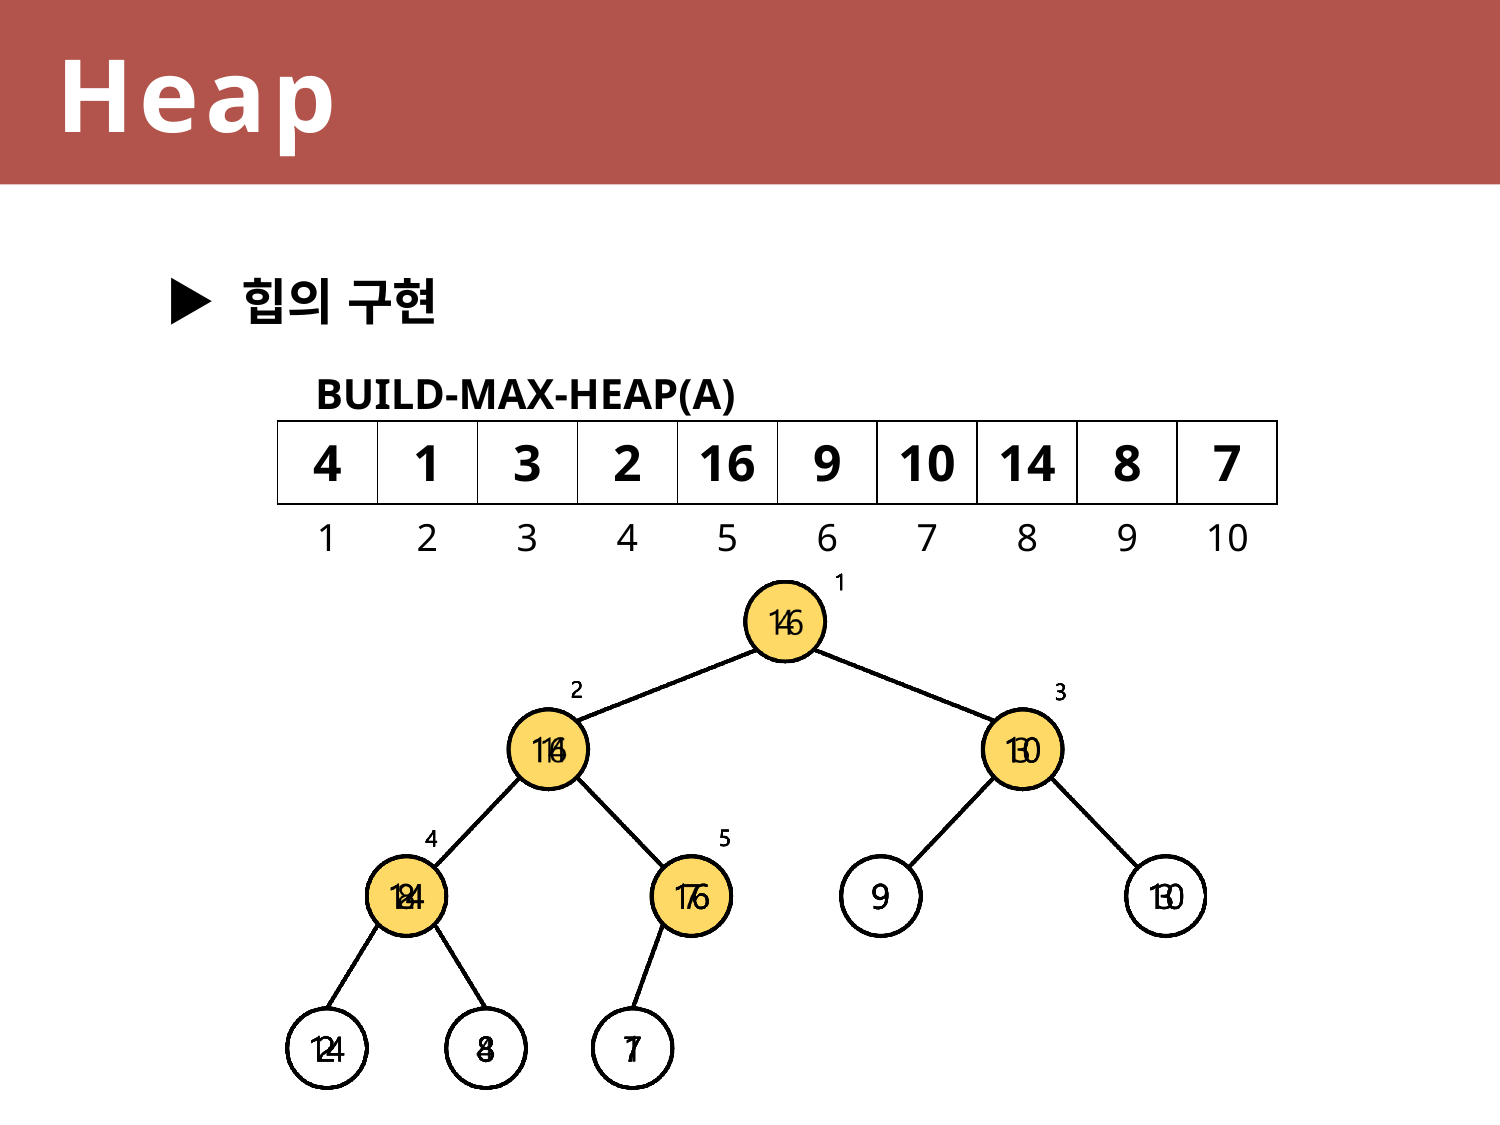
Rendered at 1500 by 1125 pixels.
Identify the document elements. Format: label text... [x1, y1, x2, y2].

table_cell 2 [377, 505, 477, 556]
table_header 3 [478, 422, 577, 503]
table_cell 1 [278, 505, 377, 561]
table_cell 10 [1177, 505, 1277, 570]
table_header 4 [278, 422, 377, 503]
table_header 9 [778, 422, 876, 503]
table_cell 3 [477, 505, 577, 556]
table_header 14 [978, 422, 1076, 503]
title Heap [41, 0, 1459, 185]
table_header 8 [1078, 422, 1176, 503]
table_cell 5 [677, 505, 777, 556]
table_header 1 [378, 422, 477, 503]
table_header 16 [678, 422, 777, 503]
table_header 2 [578, 422, 677, 503]
table_header 7 [1178, 422, 1276, 503]
table_cell 8 [977, 505, 1077, 556]
text_box ▶ 힙의 구현 BUILD-MAX-HEAP(A) [74, 262, 1425, 1005]
table_cell 6 [777, 505, 877, 556]
table_cell 9 [1077, 505, 1177, 556]
table_cell 4 [577, 505, 677, 556]
table_header 10 [878, 422, 976, 503]
table_cell 7 [877, 505, 977, 556]
picture [285, 559, 1207, 1090]
